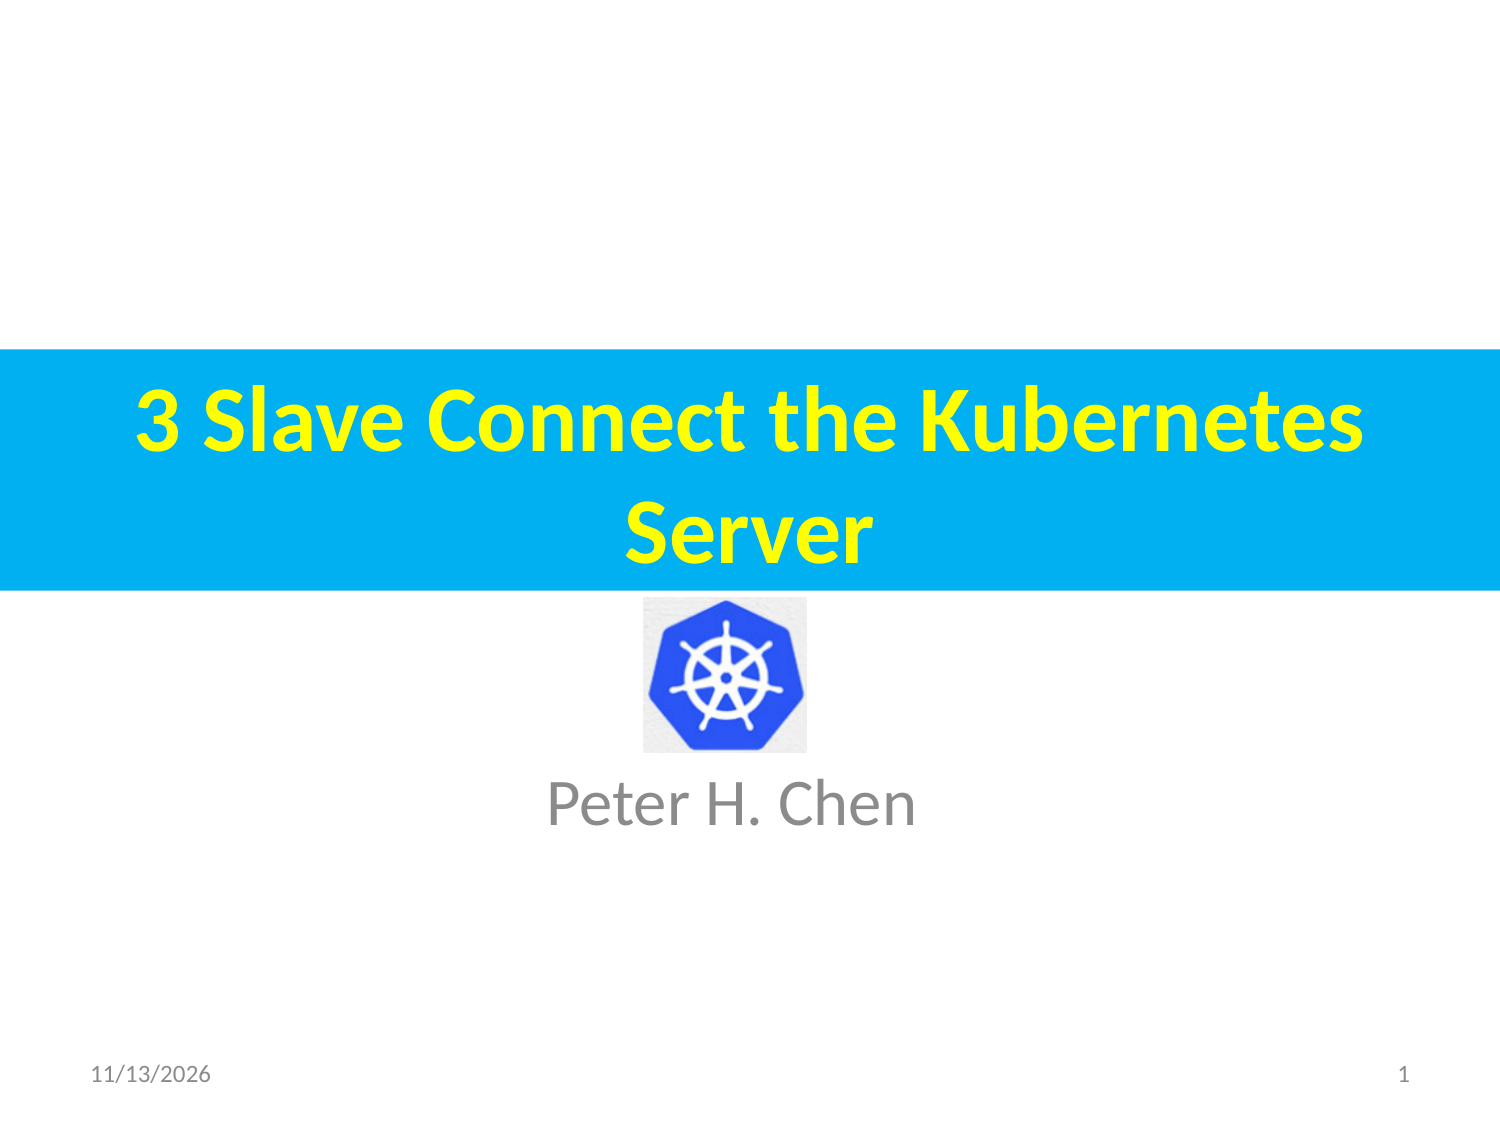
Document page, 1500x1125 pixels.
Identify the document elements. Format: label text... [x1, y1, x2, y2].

slide_number 1 [1074, 1042, 1425, 1103]
picture [643, 596, 807, 753]
title 3 Slave Connect the Kubernetes Server [0, 349, 1500, 591]
subtitle Peter H. Chen [206, 751, 1257, 866]
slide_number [75, 1042, 425, 1103]
